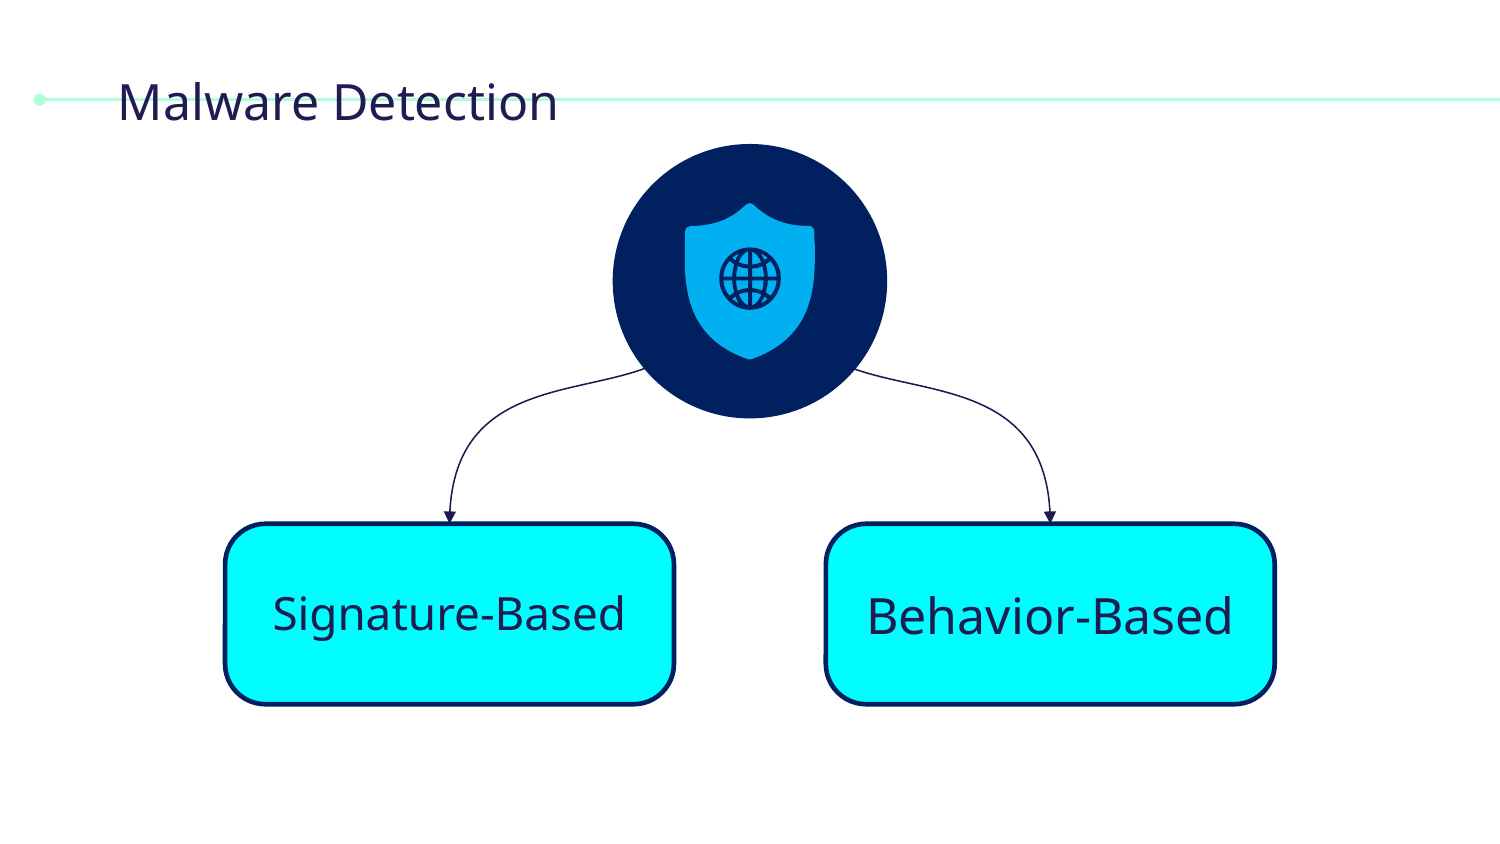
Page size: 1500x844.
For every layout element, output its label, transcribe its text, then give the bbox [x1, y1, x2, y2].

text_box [224, 143, 1275, 705]
title Malware Detection [102, 55, 1101, 144]
